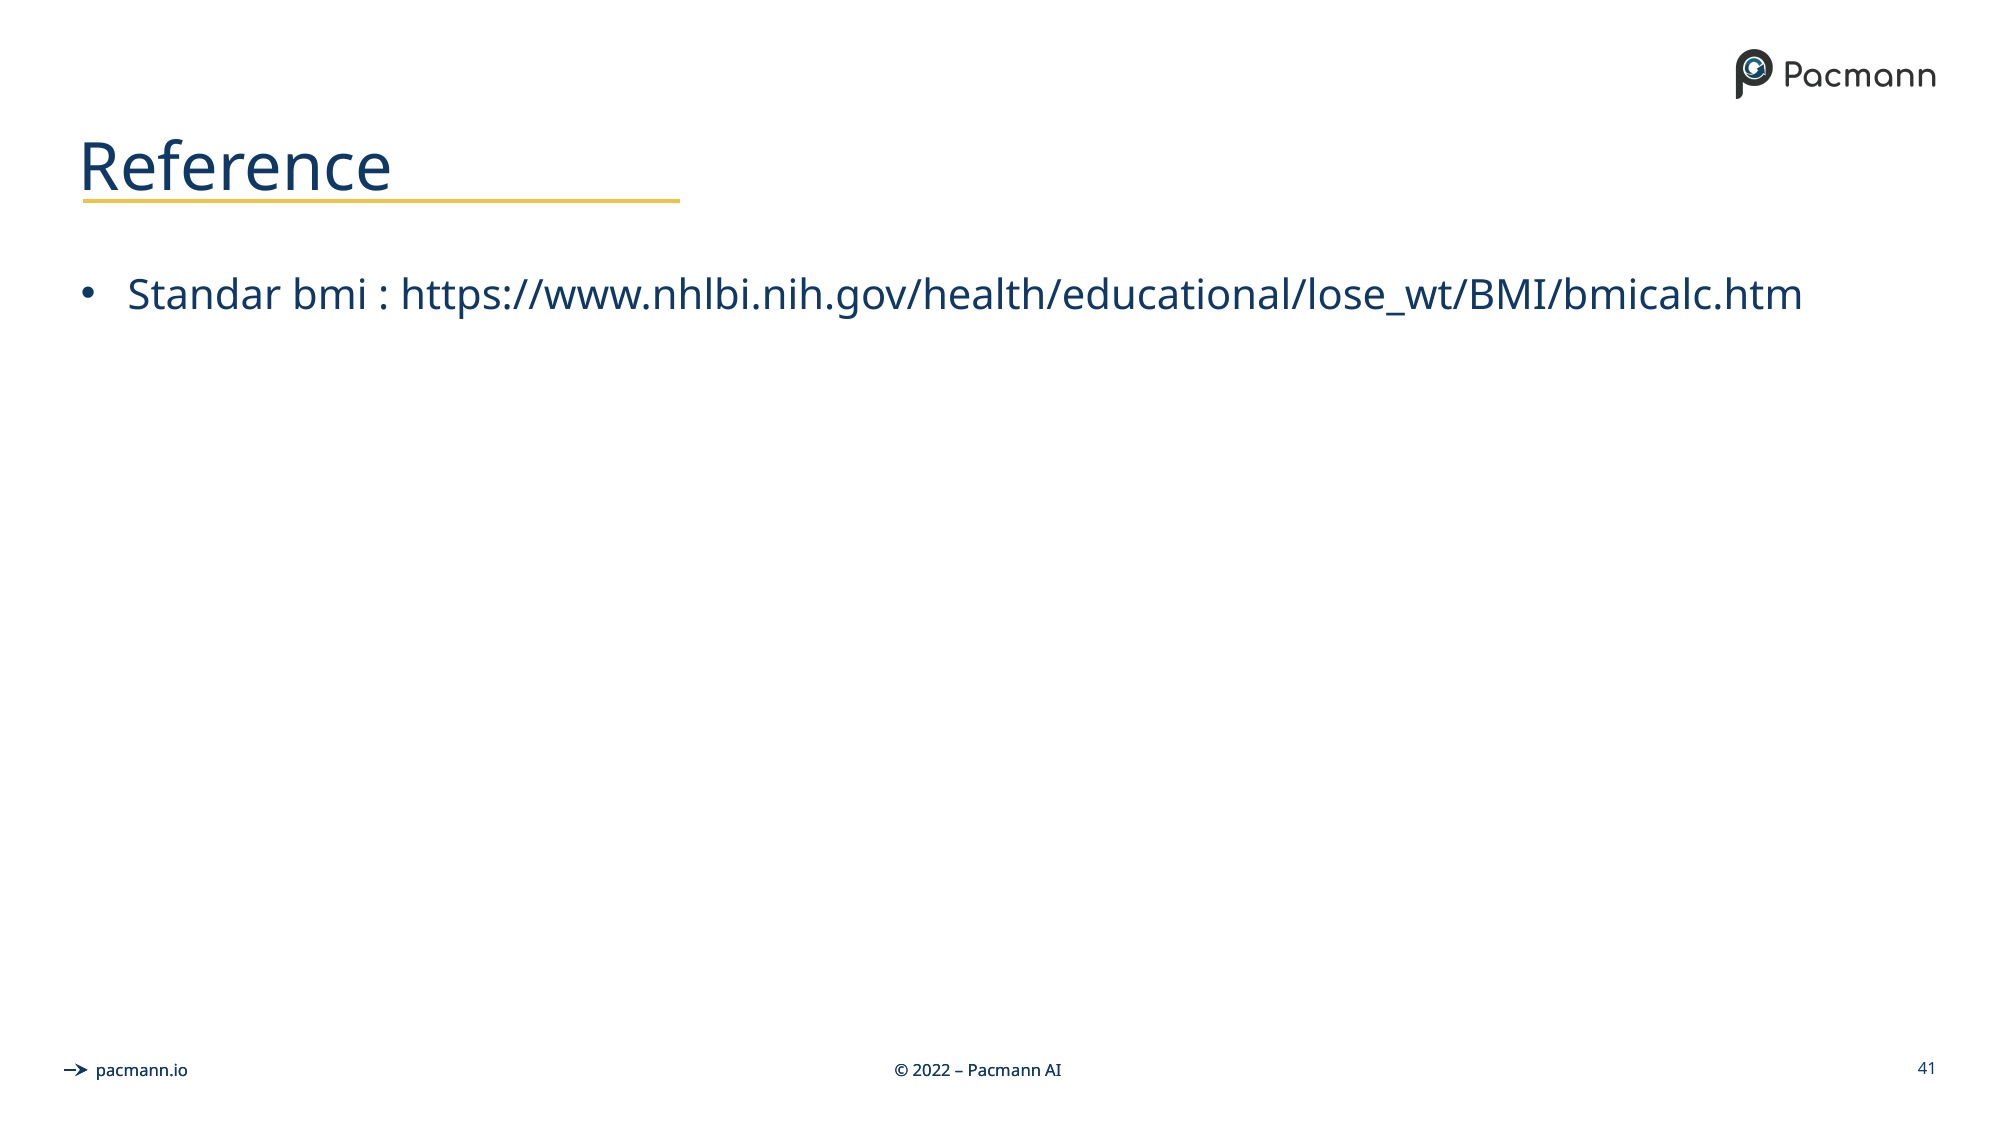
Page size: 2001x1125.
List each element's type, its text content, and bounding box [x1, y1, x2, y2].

picture [1707, 36, 1966, 112]
text_box Standar bmi : https://www.nhlbi.nih.gov/health/educational/lose_wt/BMI/bmicalc.htm [65, 259, 1934, 325]
title Reference [63, 59, 1952, 278]
